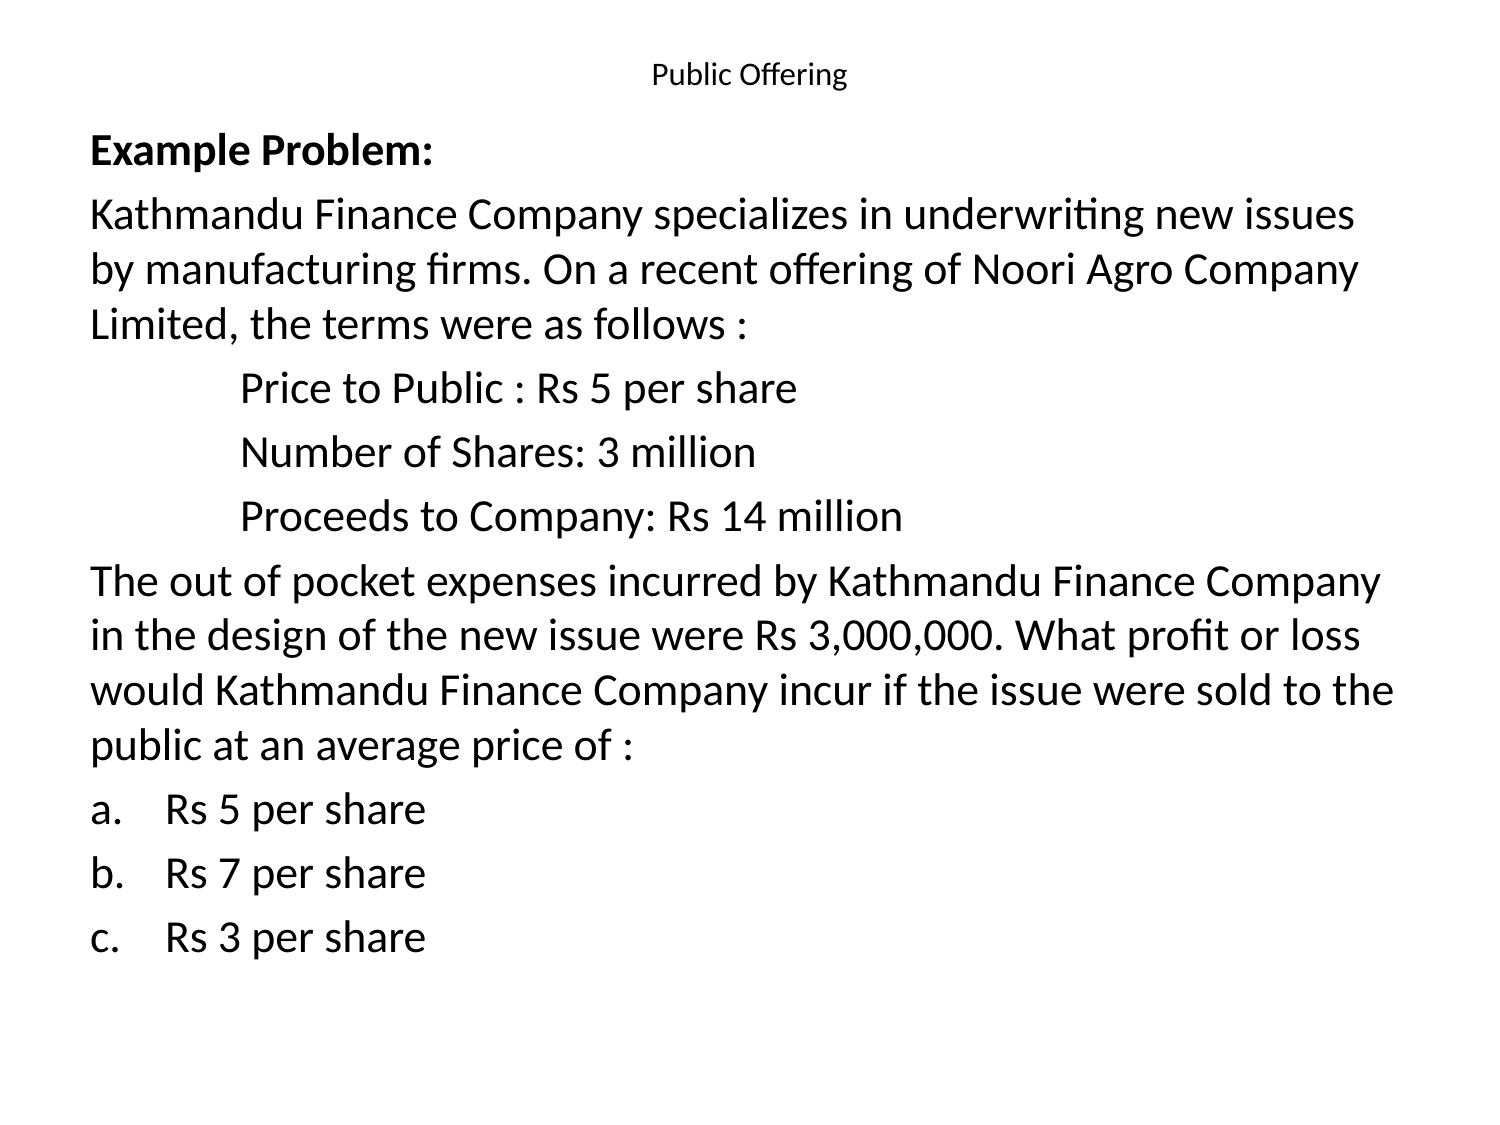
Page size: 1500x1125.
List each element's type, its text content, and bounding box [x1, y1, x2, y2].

list Example Problem: Kathmandu Finance Company specializes in underwriting new issues by manufacturing firms. On a recent offering of Noori Agro Company Limited, the terms were as follows : Price to Public : Rs 5 per share Number of Shares: 3 million Proceeds to Company: Rs 14 million The out of pocket expenses incurred by Kathmandu Finance Company in the design of the new issue were Rs 3,000,000. What profit or loss would Kathmandu Finance Company incur if the issue were sold to the public at an average price of : Rs 5 per share Rs 7 per share Rs 3 per share [75, 112, 1425, 1088]
title Public Offering [75, 45, 1425, 100]
